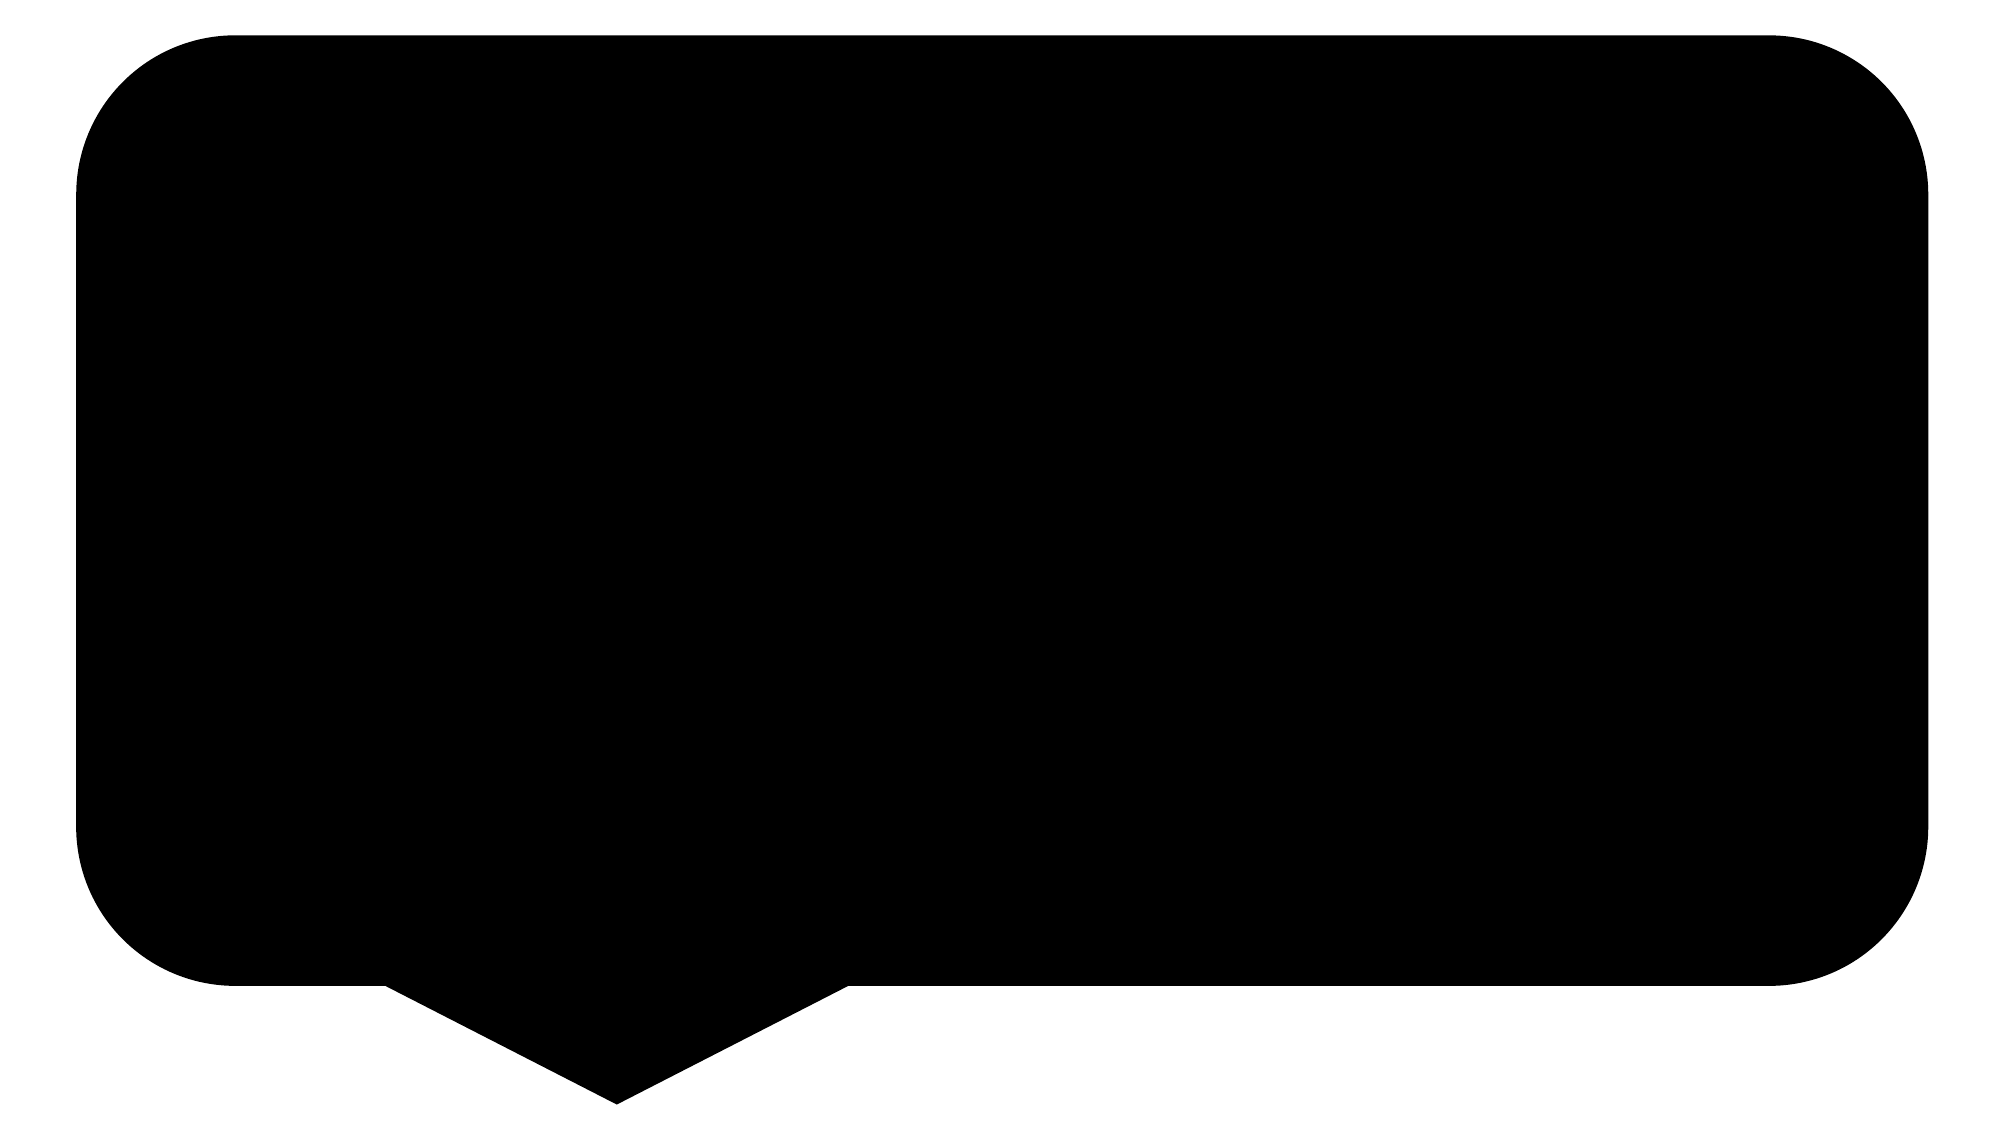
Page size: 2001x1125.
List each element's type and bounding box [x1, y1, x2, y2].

text_box [76, 35, 1929, 1105]
